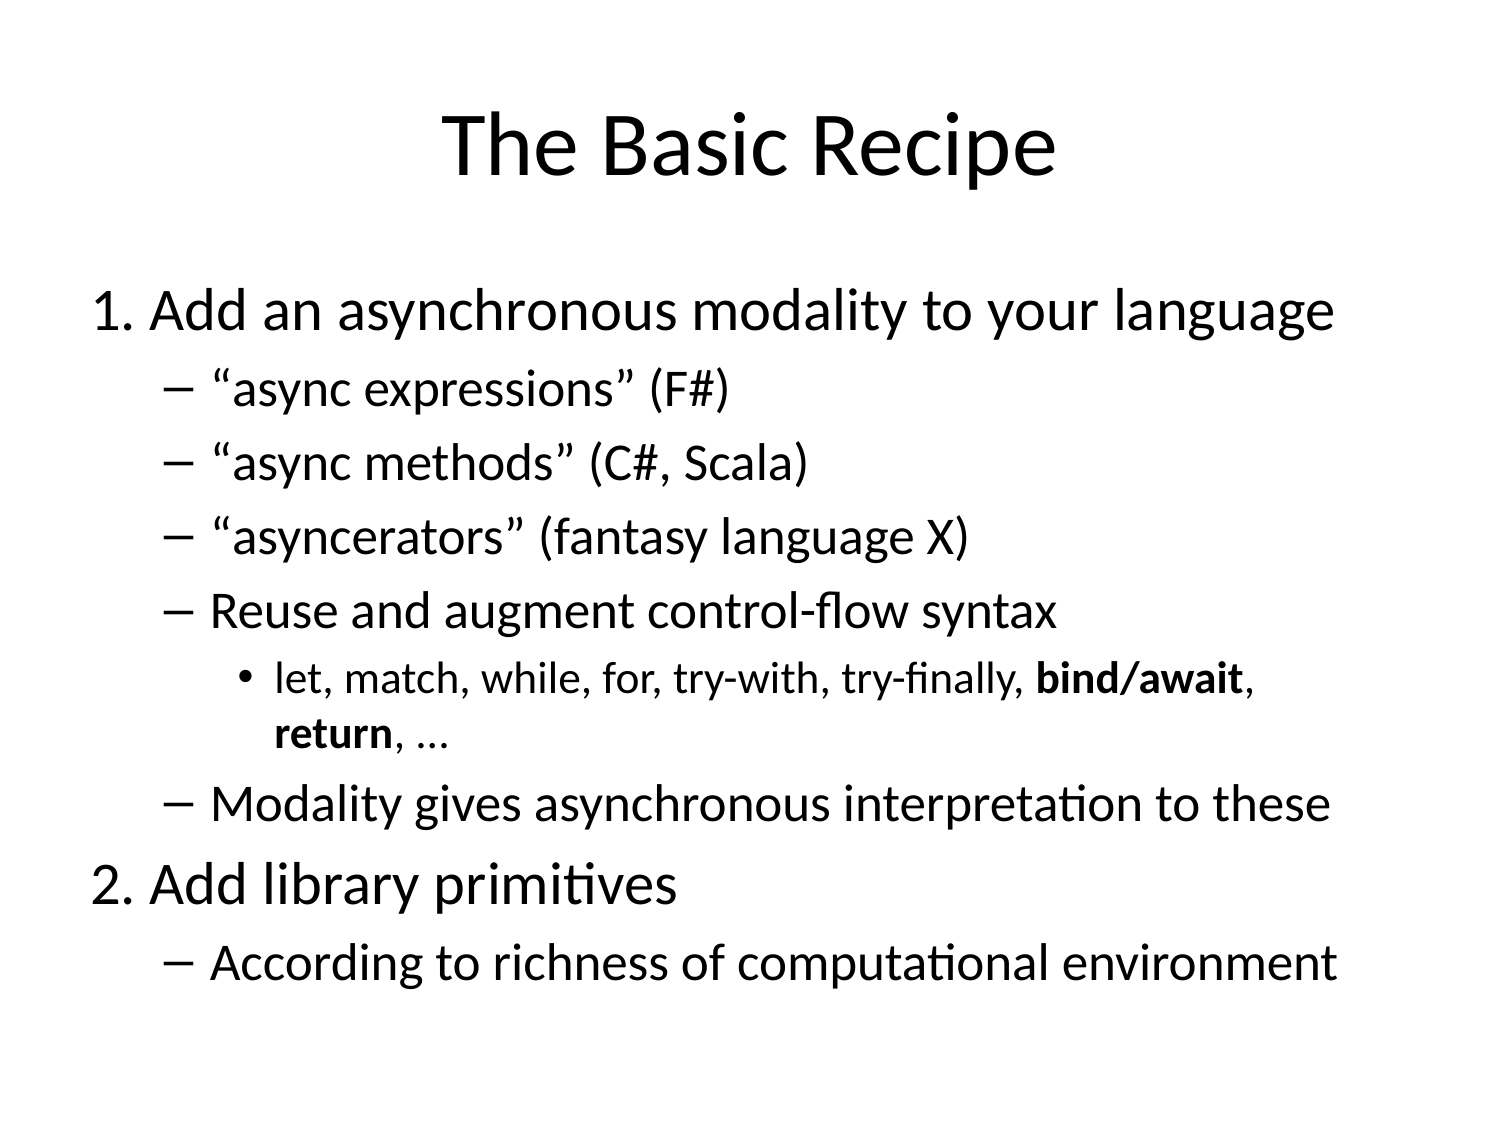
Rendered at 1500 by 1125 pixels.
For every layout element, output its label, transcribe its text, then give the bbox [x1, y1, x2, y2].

list 1. Add an asynchronous modality to your language “async expressions” (F#) “async methods” (C#, Scala) “asyncerators” (fantasy language X) Reuse and augment control-flow syntax let, match, while, for, try-with, try-finally, bind/await, return, ... Modality gives asynchronous interpretation to these 2. Add library primitives According to richness of computational environment [75, 262, 1425, 1005]
title The Basic Recipe [75, 45, 1425, 233]
